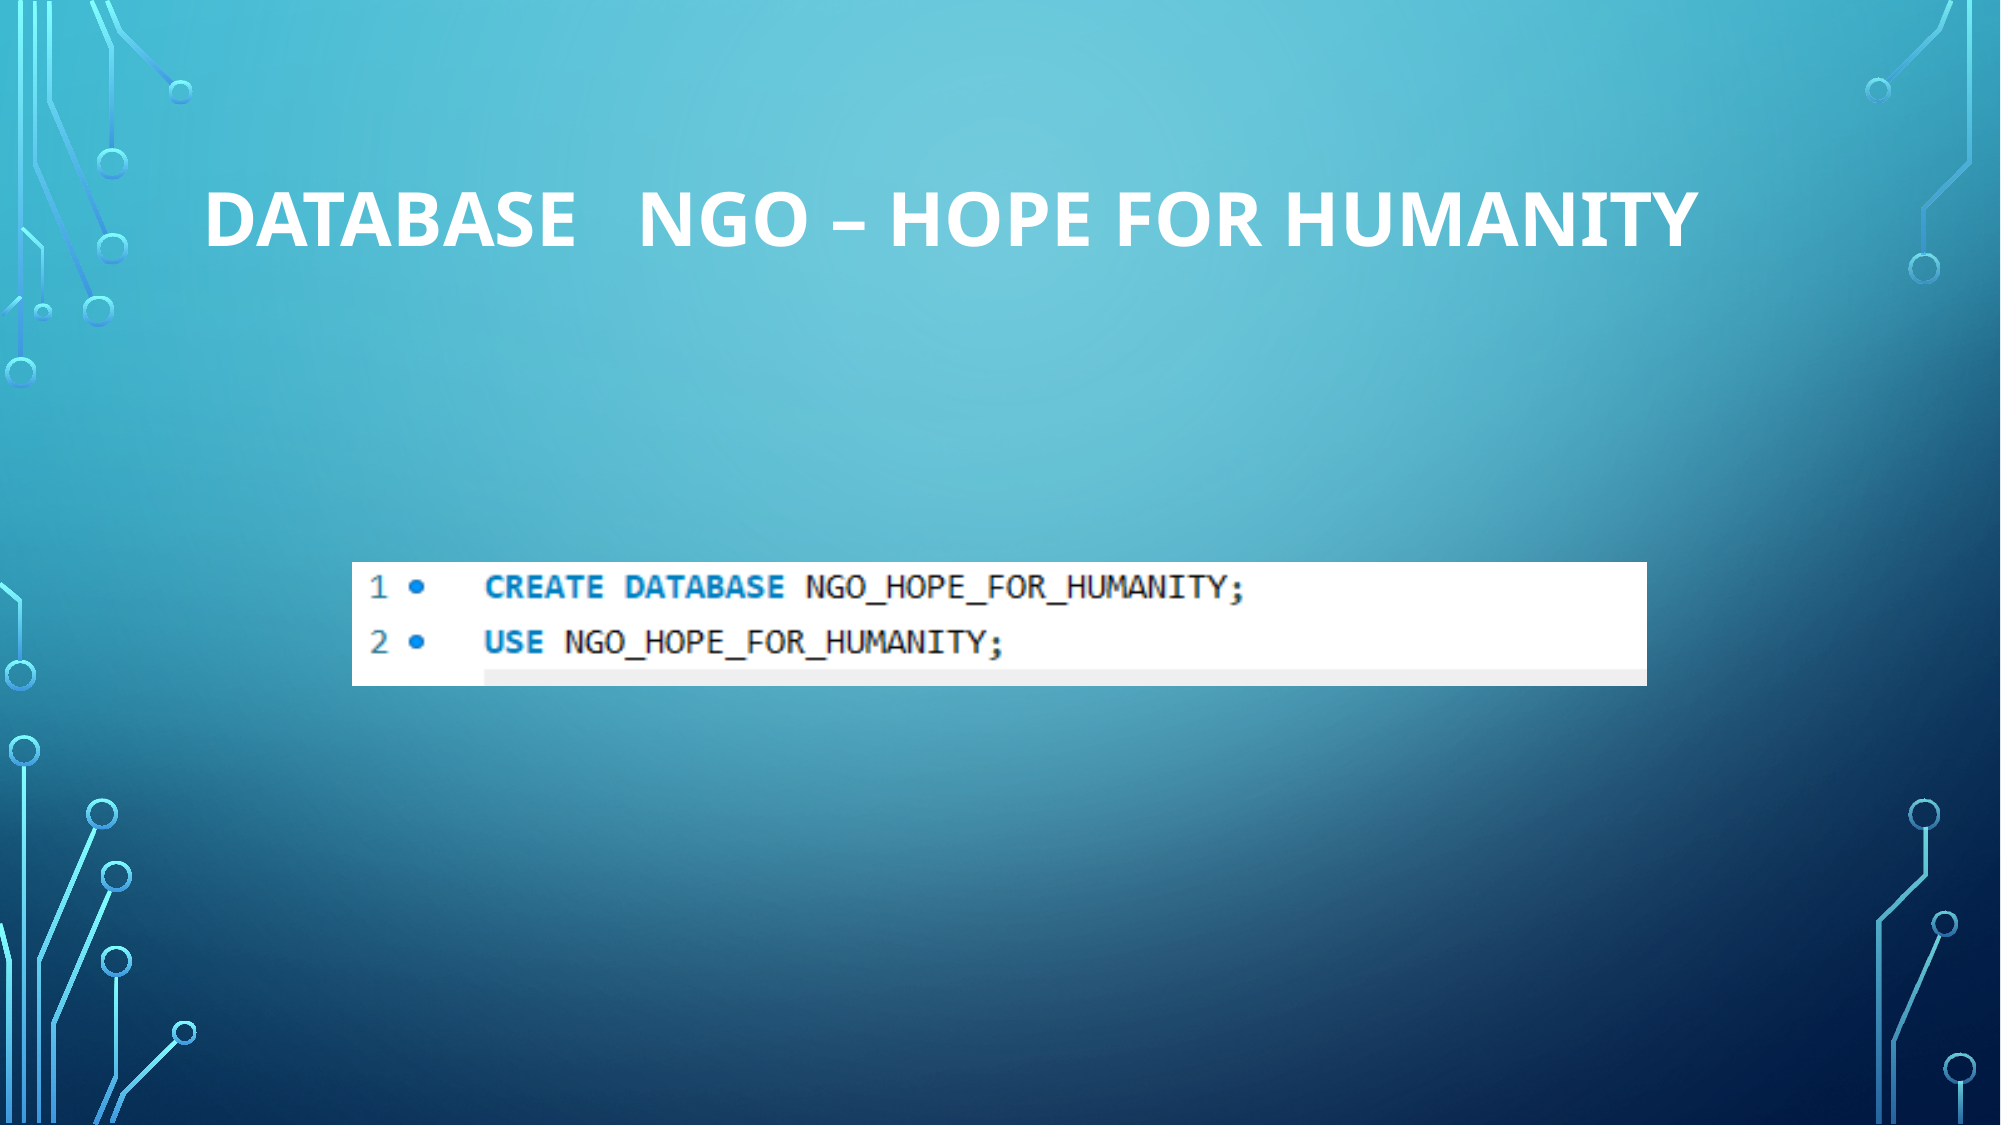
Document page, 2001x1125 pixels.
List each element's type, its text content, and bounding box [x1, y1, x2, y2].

title DATABASE NGO – HOPE FOR HUMANITY [187, 101, 1813, 344]
picture [352, 562, 1648, 686]
